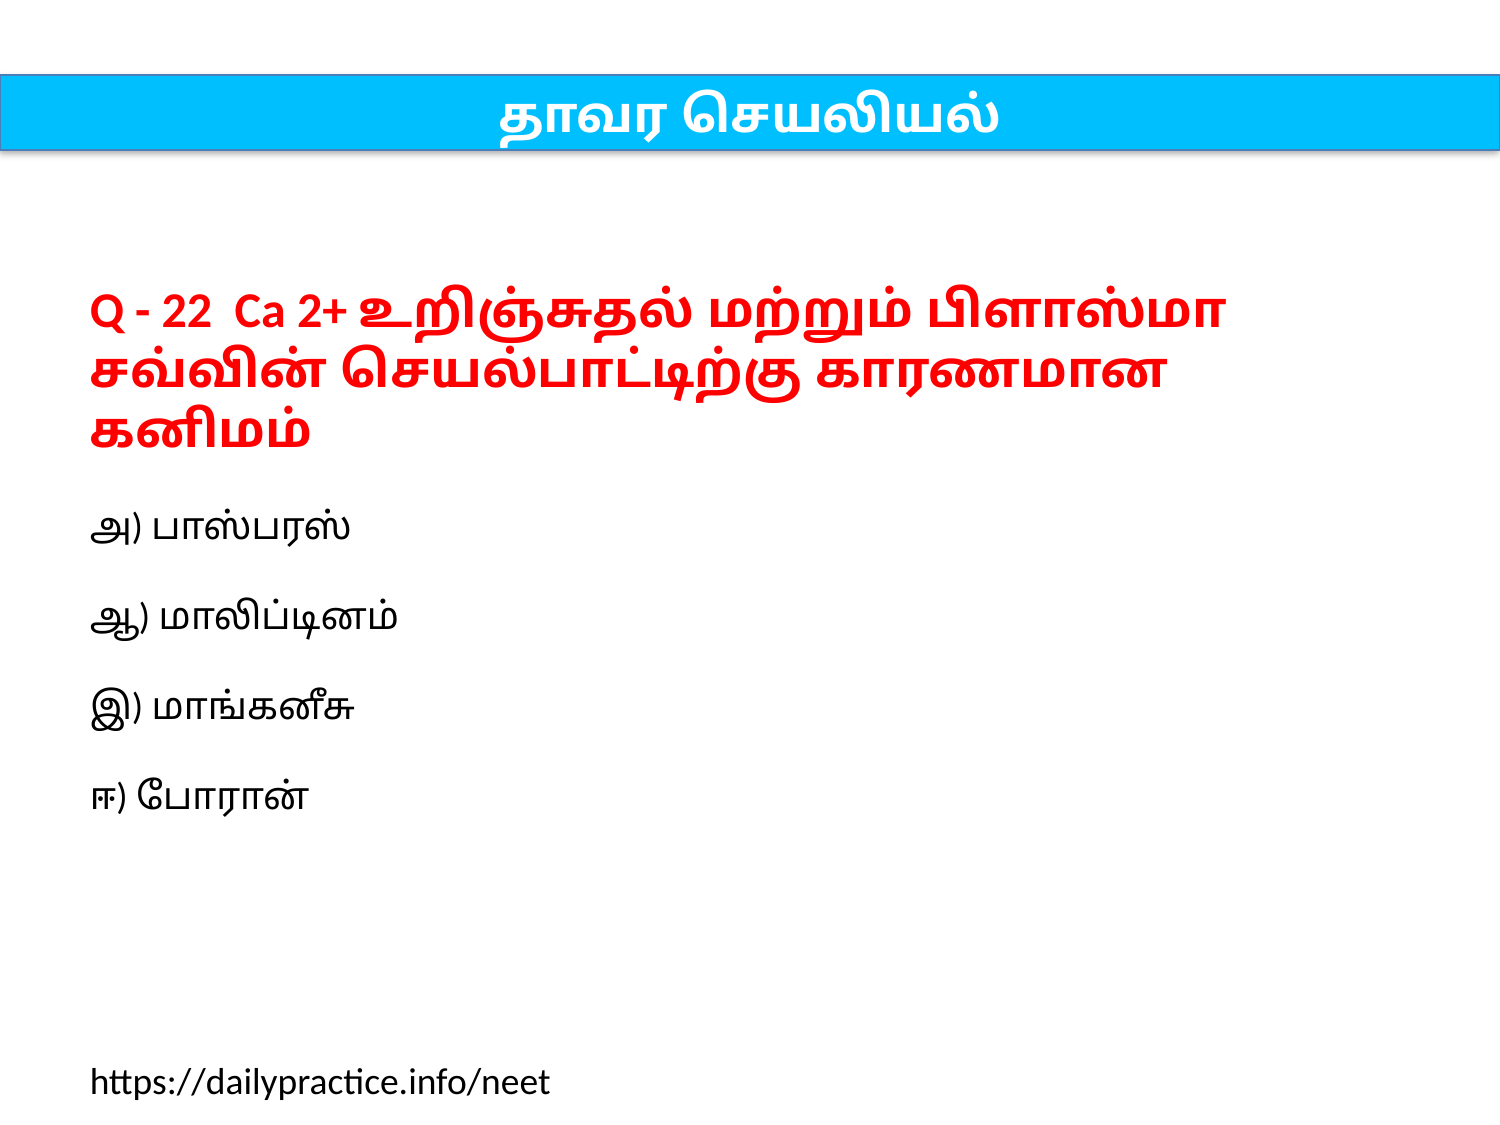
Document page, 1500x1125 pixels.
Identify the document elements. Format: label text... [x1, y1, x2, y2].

text_box தாவர செயலியல் [0, 74, 1500, 151]
text_box Q - 22 Ca 2+ உறிஞ்சுதல் மற்றும் பிளாஸ்மா சவ்வின் செயல்பாட்டிற்கு காரணமான கனிமம் அ) பாஸ்பரஸ் ஆ) மாலிப்டினம் இ) மாங்கனீசு ஈ) போரான் [74, 224, 1275, 825]
text_box https://dailypractice.info/neet [74, 1049, 675, 1110]
